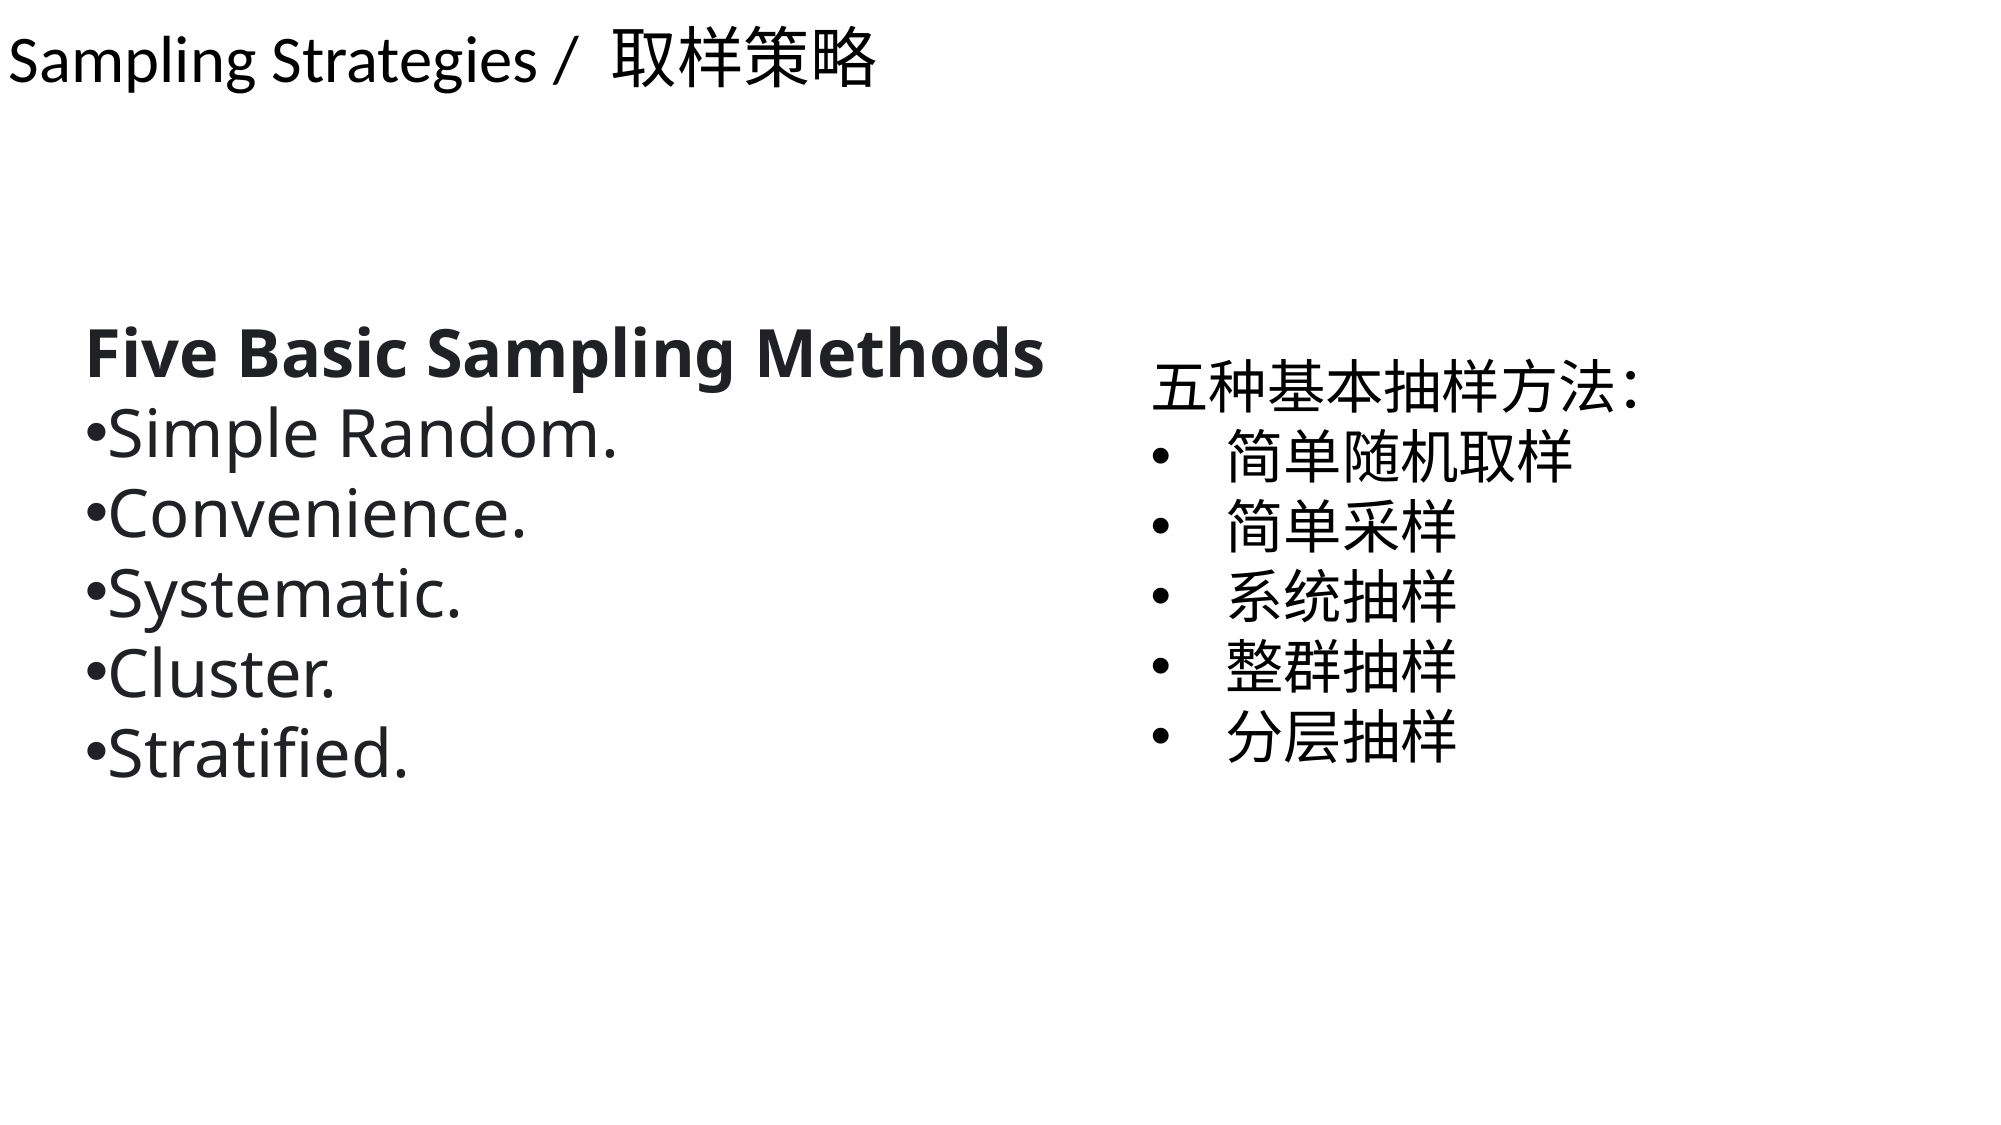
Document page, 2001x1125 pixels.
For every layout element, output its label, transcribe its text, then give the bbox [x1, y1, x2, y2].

text_box 五种基本抽样方法： 简单随机取样 简单采样 系统抽样 整群抽样 分层抽样 [1135, 342, 2000, 778]
text_box Five Basic Sampling Methods Simple Random. Convenience. Systematic. Cluster. Stratified. [70, 303, 1086, 799]
text_box Sampling Strategies / 取样策略 [0, 8, 2000, 104]
